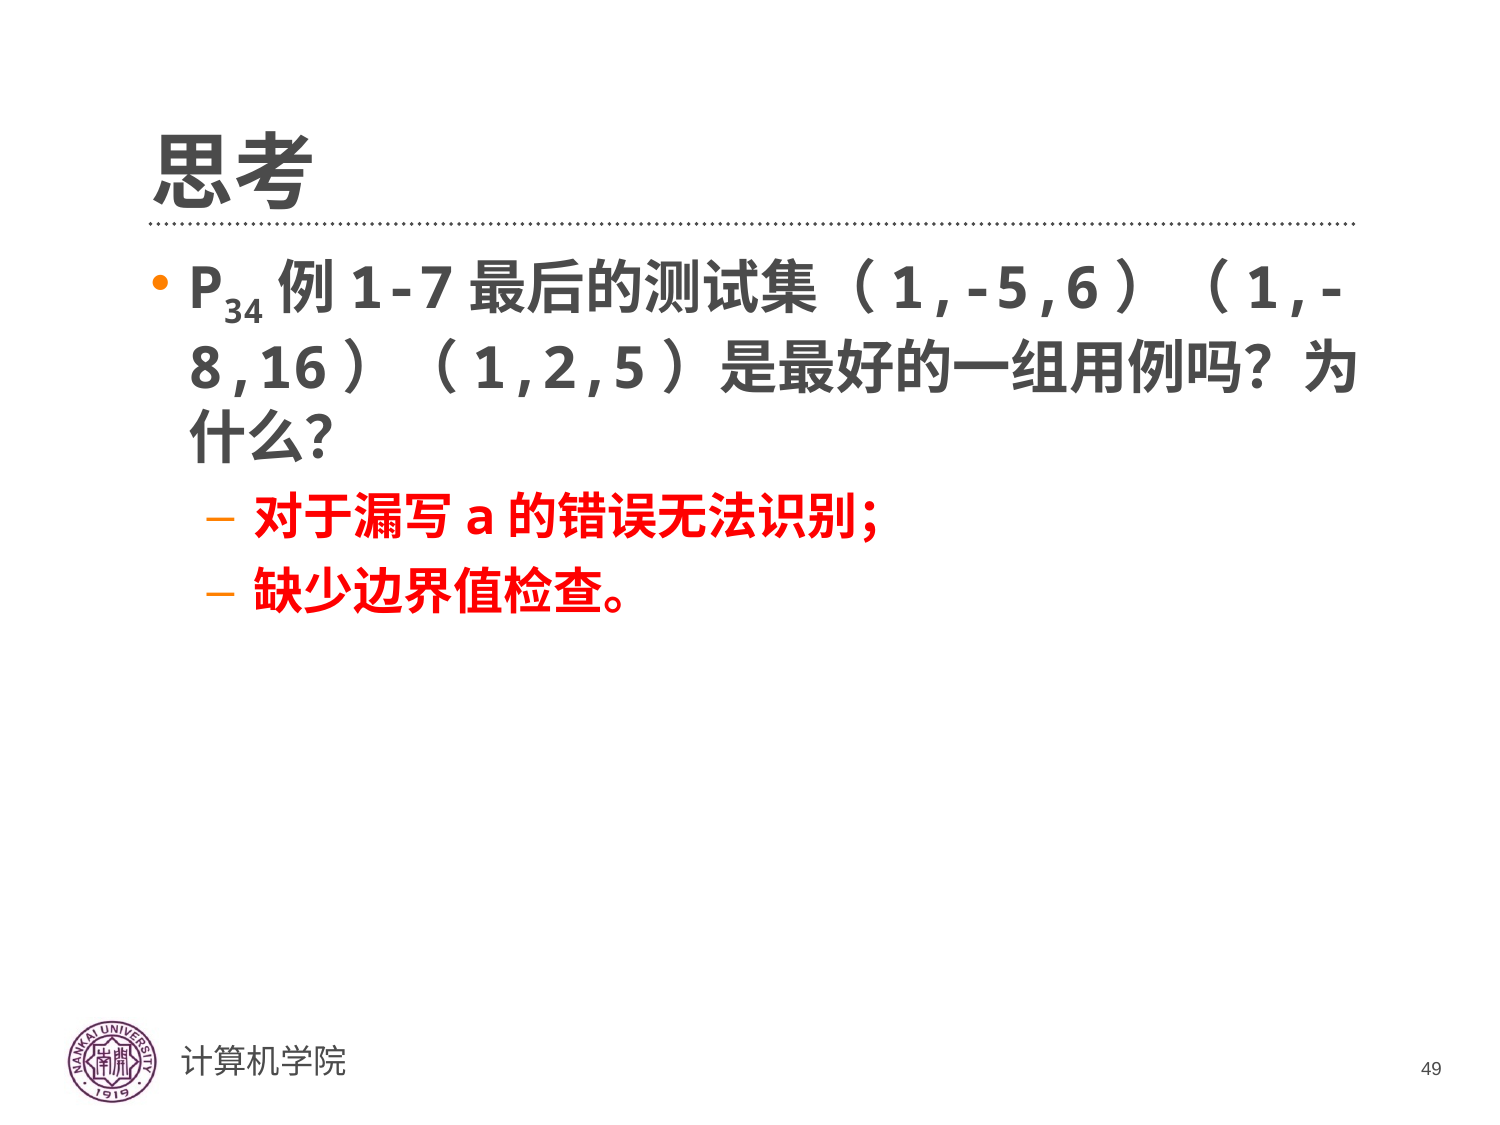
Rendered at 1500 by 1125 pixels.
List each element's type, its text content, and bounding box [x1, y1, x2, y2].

title 思考 [150, 83, 1360, 221]
picture [64, 1017, 160, 1106]
slide_number 49 [1308, 1048, 1458, 1093]
list P34例1-7最后的测试集（1,-5,6）（1,-8,16）（1,2,5）是最好的一组用例吗？为什么？ 对于漏写a的错误无法识别； 缺少边界值检查。 [150, 250, 1430, 1000]
